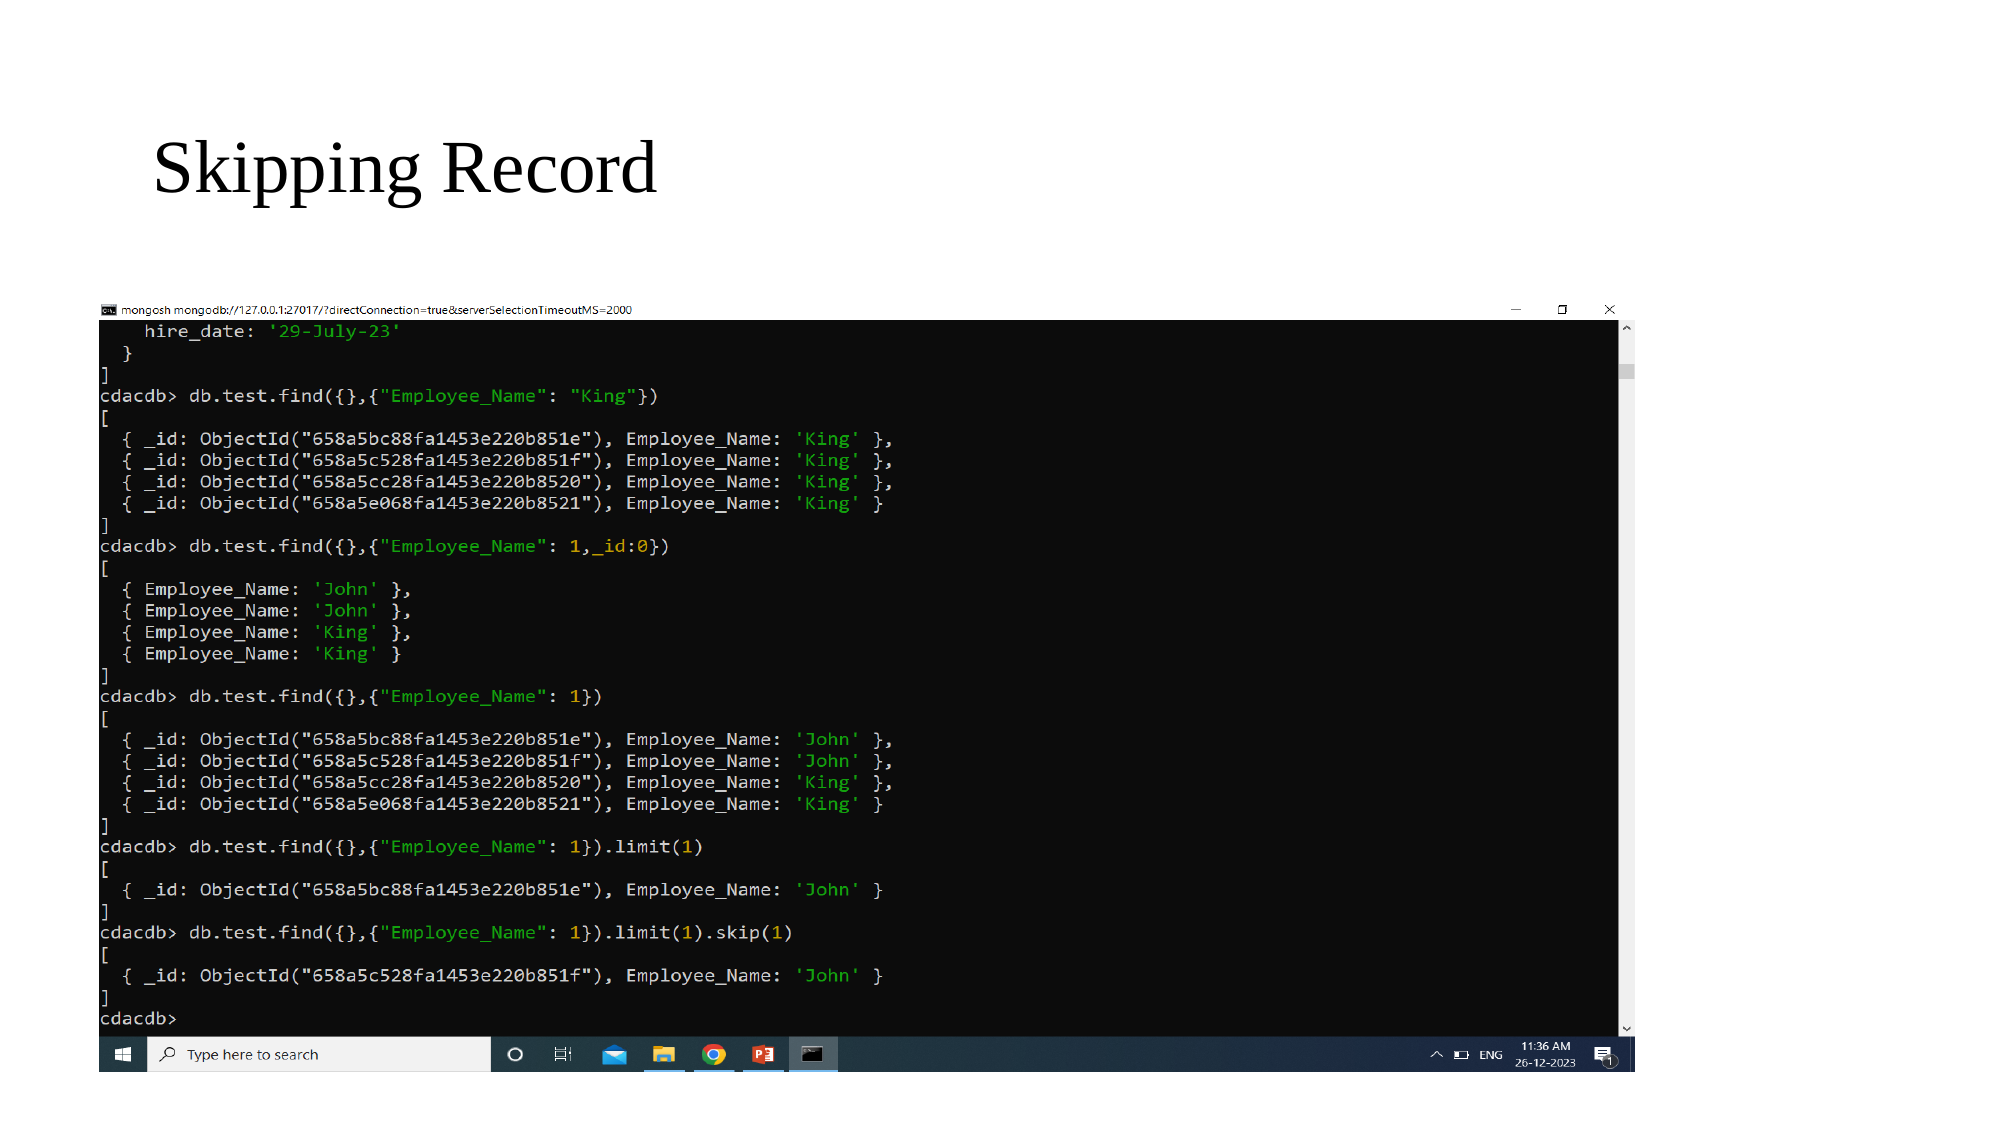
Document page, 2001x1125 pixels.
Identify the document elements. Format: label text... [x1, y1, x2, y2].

title Skipping Record [137, 59, 1863, 278]
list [98, 299, 1635, 1072]
